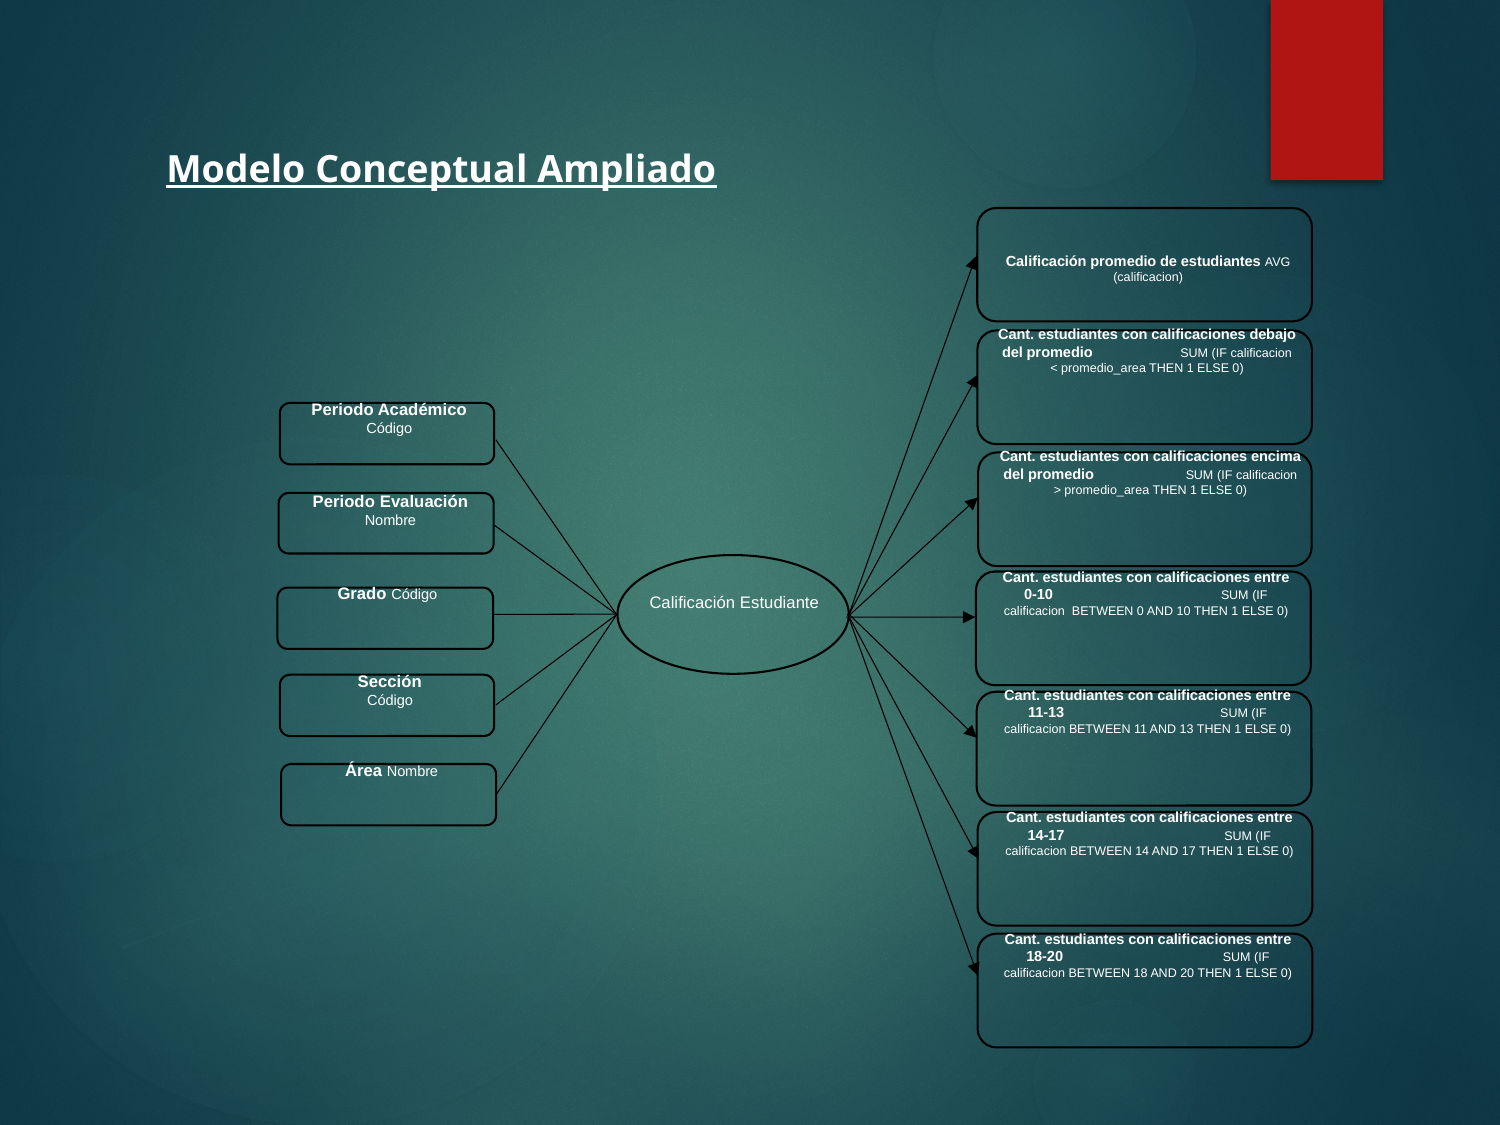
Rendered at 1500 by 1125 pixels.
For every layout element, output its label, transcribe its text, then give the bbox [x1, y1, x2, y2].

text_box Modelo Conceptual Ampliado [76, 137, 987, 827]
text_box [277, 207, 1318, 1061]
